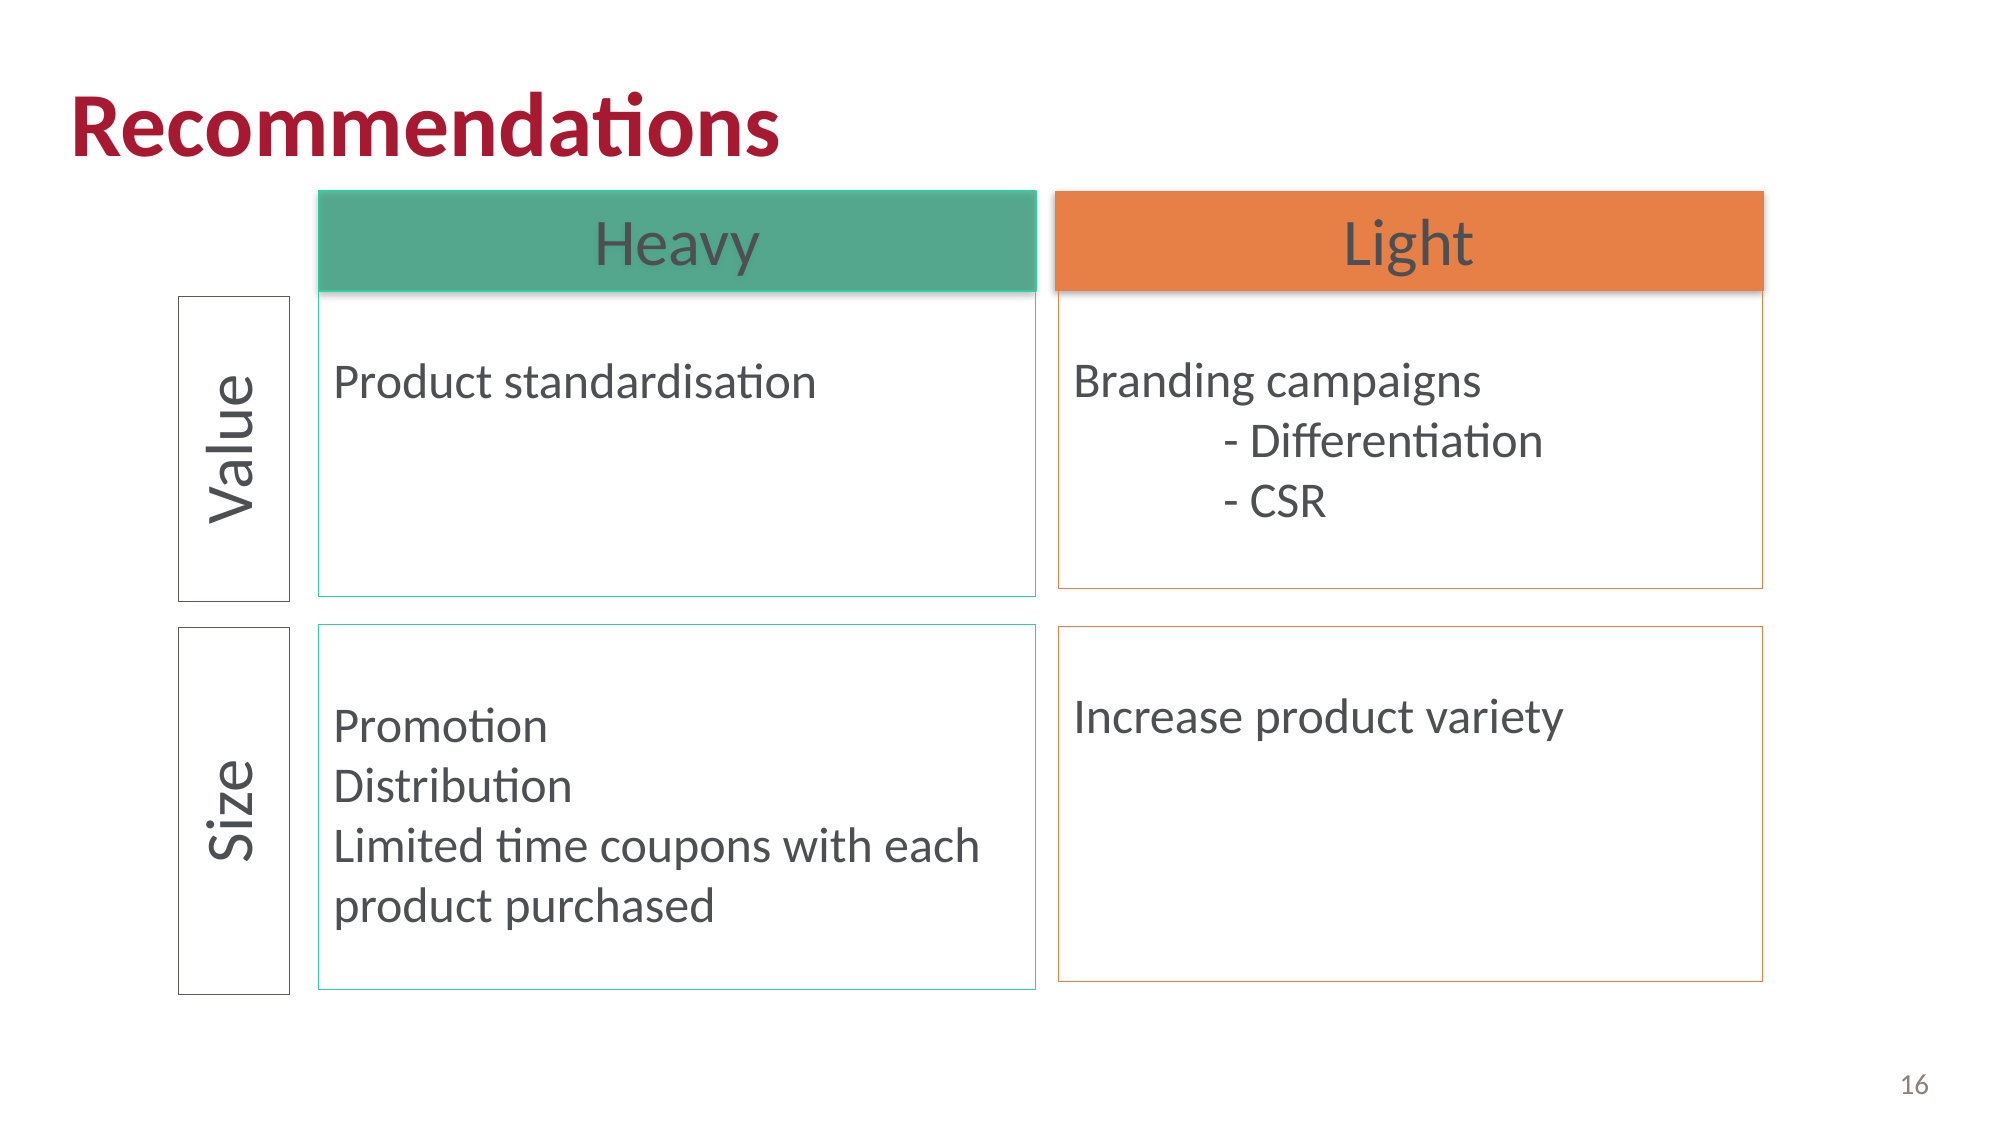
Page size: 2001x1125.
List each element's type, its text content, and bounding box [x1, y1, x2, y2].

title Recommendations [70, 30, 1930, 175]
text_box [178, 191, 1764, 995]
